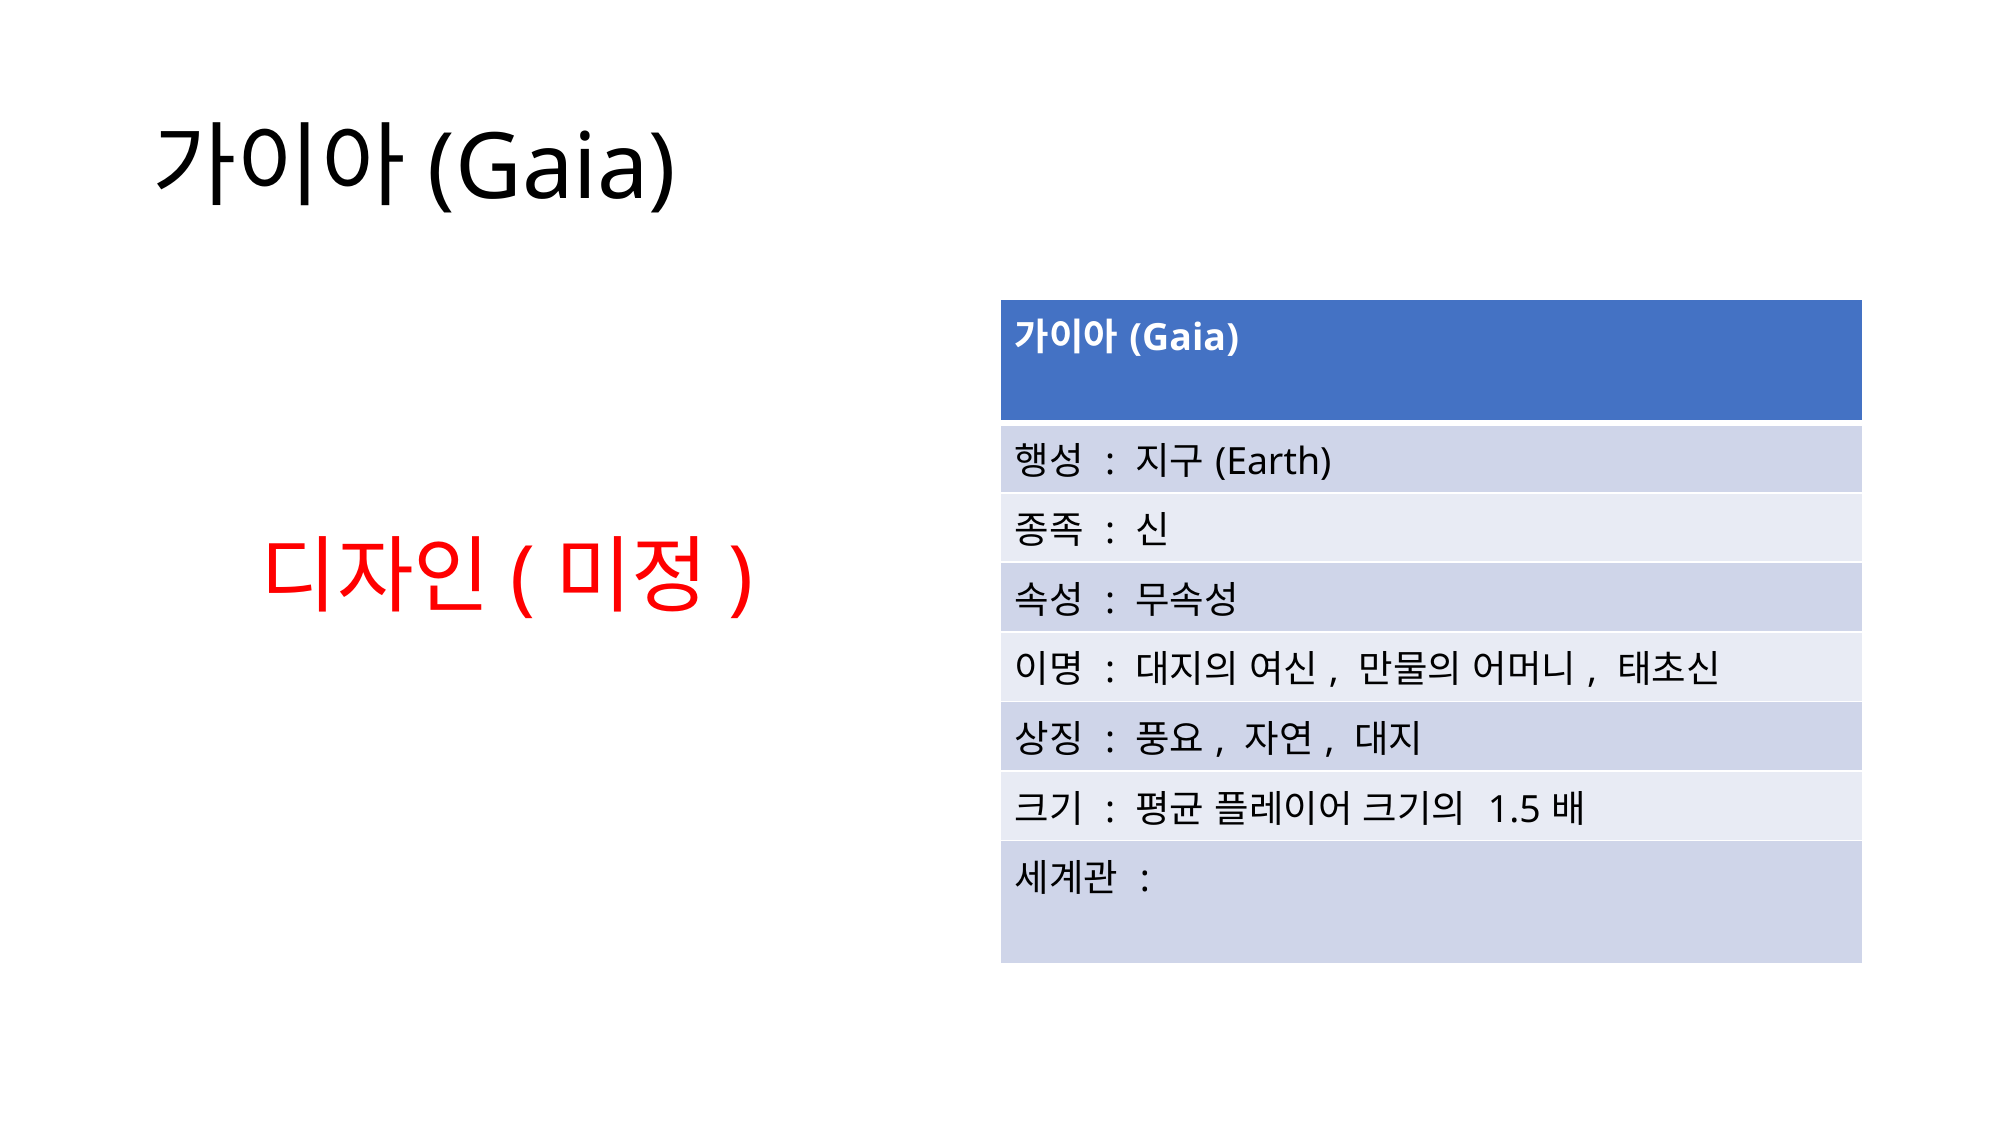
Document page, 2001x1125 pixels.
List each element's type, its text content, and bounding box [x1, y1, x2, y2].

table_cell 행성 : 지구(Earth) [1001, 426, 1862, 492]
table_cell 이명 : 대지의 여신, 만물의 어머니, 태초신 [1001, 633, 1862, 701]
table_cell 크기 : 평균 플레이어 크기의 1.5배 [1001, 772, 1862, 840]
table_cell 속성 : 무속성 [1001, 563, 1862, 631]
text_box 디자인(미정) [151, 515, 863, 630]
title 가이아(Gaia) [137, 59, 1863, 278]
table_cell 종족 : 신 [1001, 494, 1862, 561]
table_header 가이아(Gaia) [1001, 300, 1862, 420]
table_cell 상징 : 풍요, 자연, 대지 [1001, 702, 1862, 770]
table_cell 세계관 : [1001, 841, 1862, 963]
